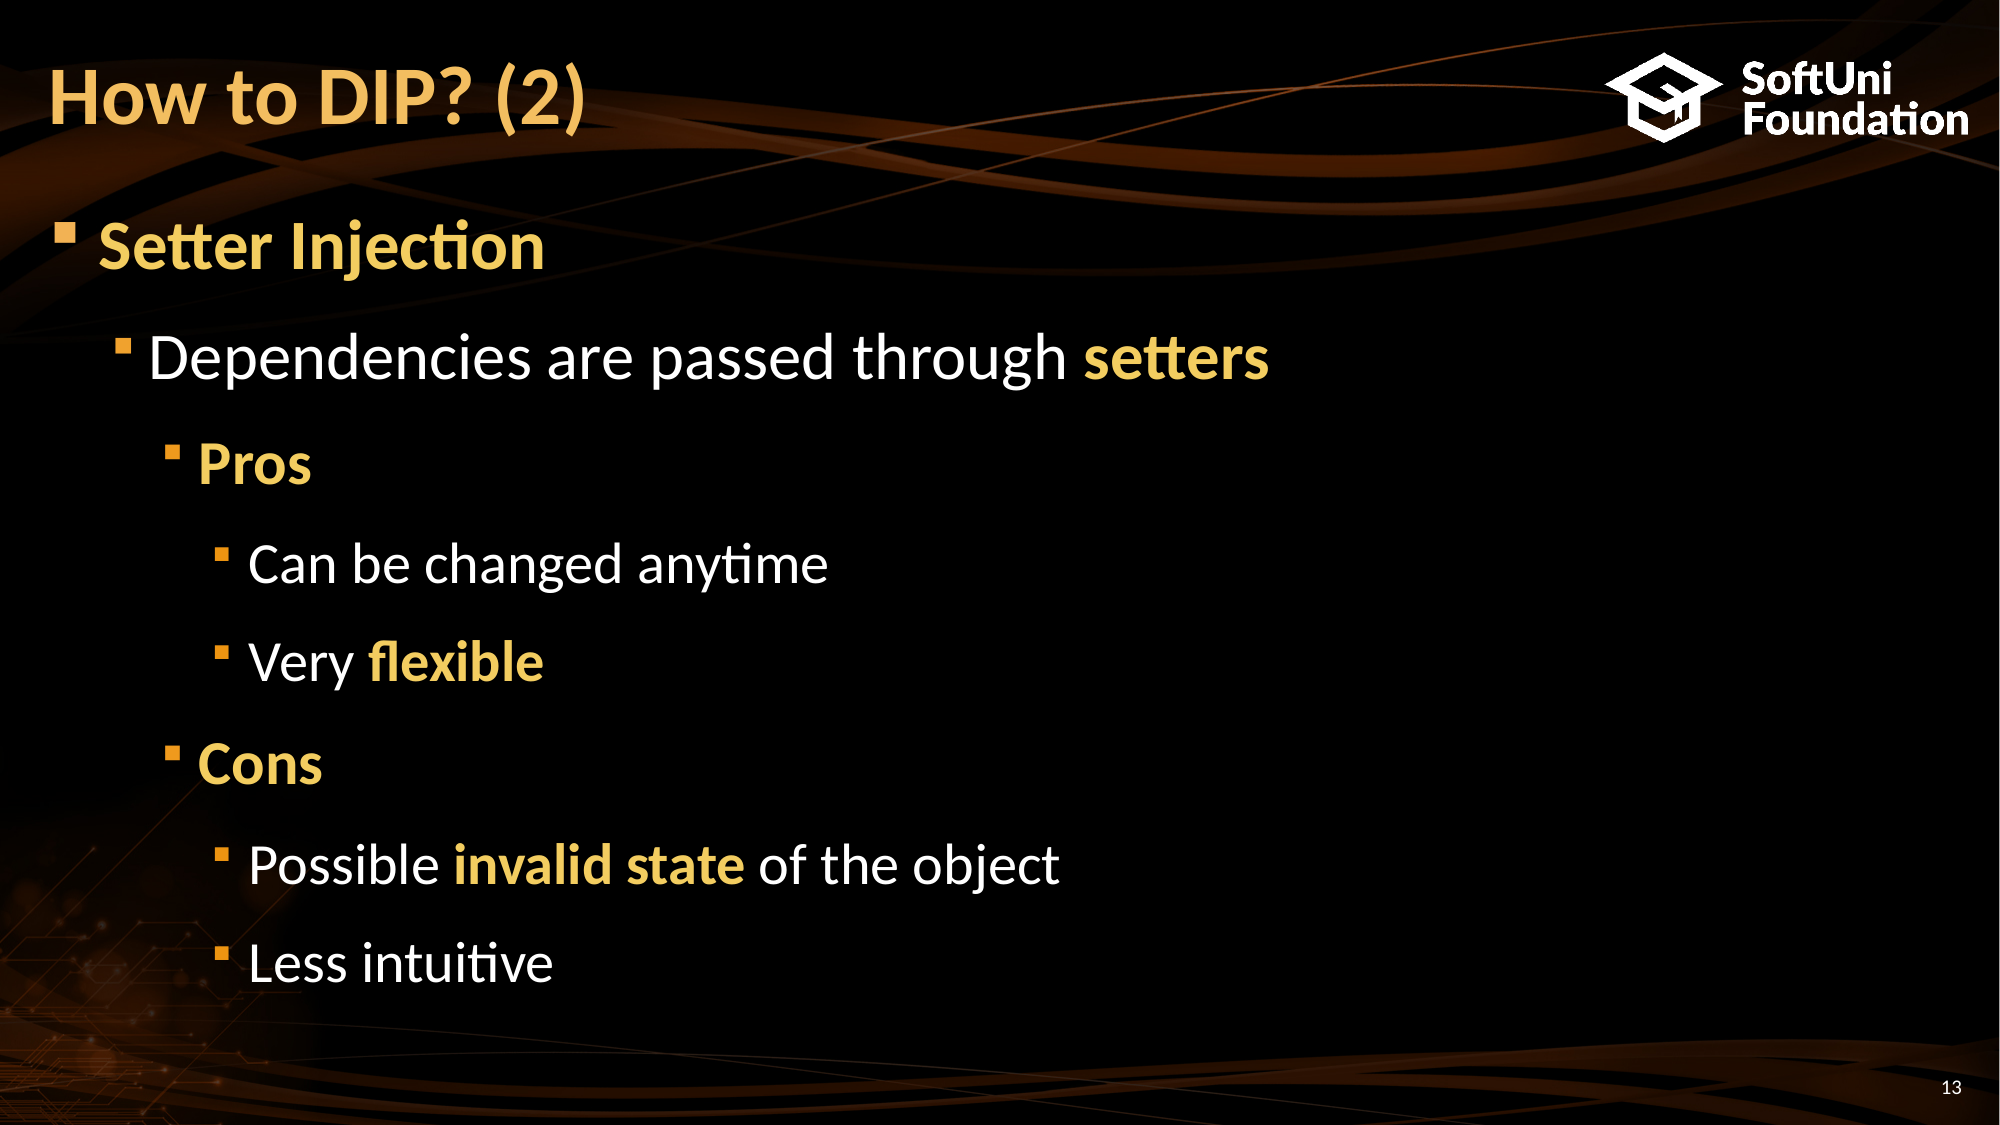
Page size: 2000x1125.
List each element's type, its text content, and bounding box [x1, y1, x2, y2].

title How to DIP? (2) [30, 6, 1602, 189]
picture [0, 0, 2000, 1125]
list Setter Injection Dependencies are passed through setters Pros Can be changed anytime Very flexible Cons Possible invalid state of the object Less intuitive [31, 188, 1968, 1103]
